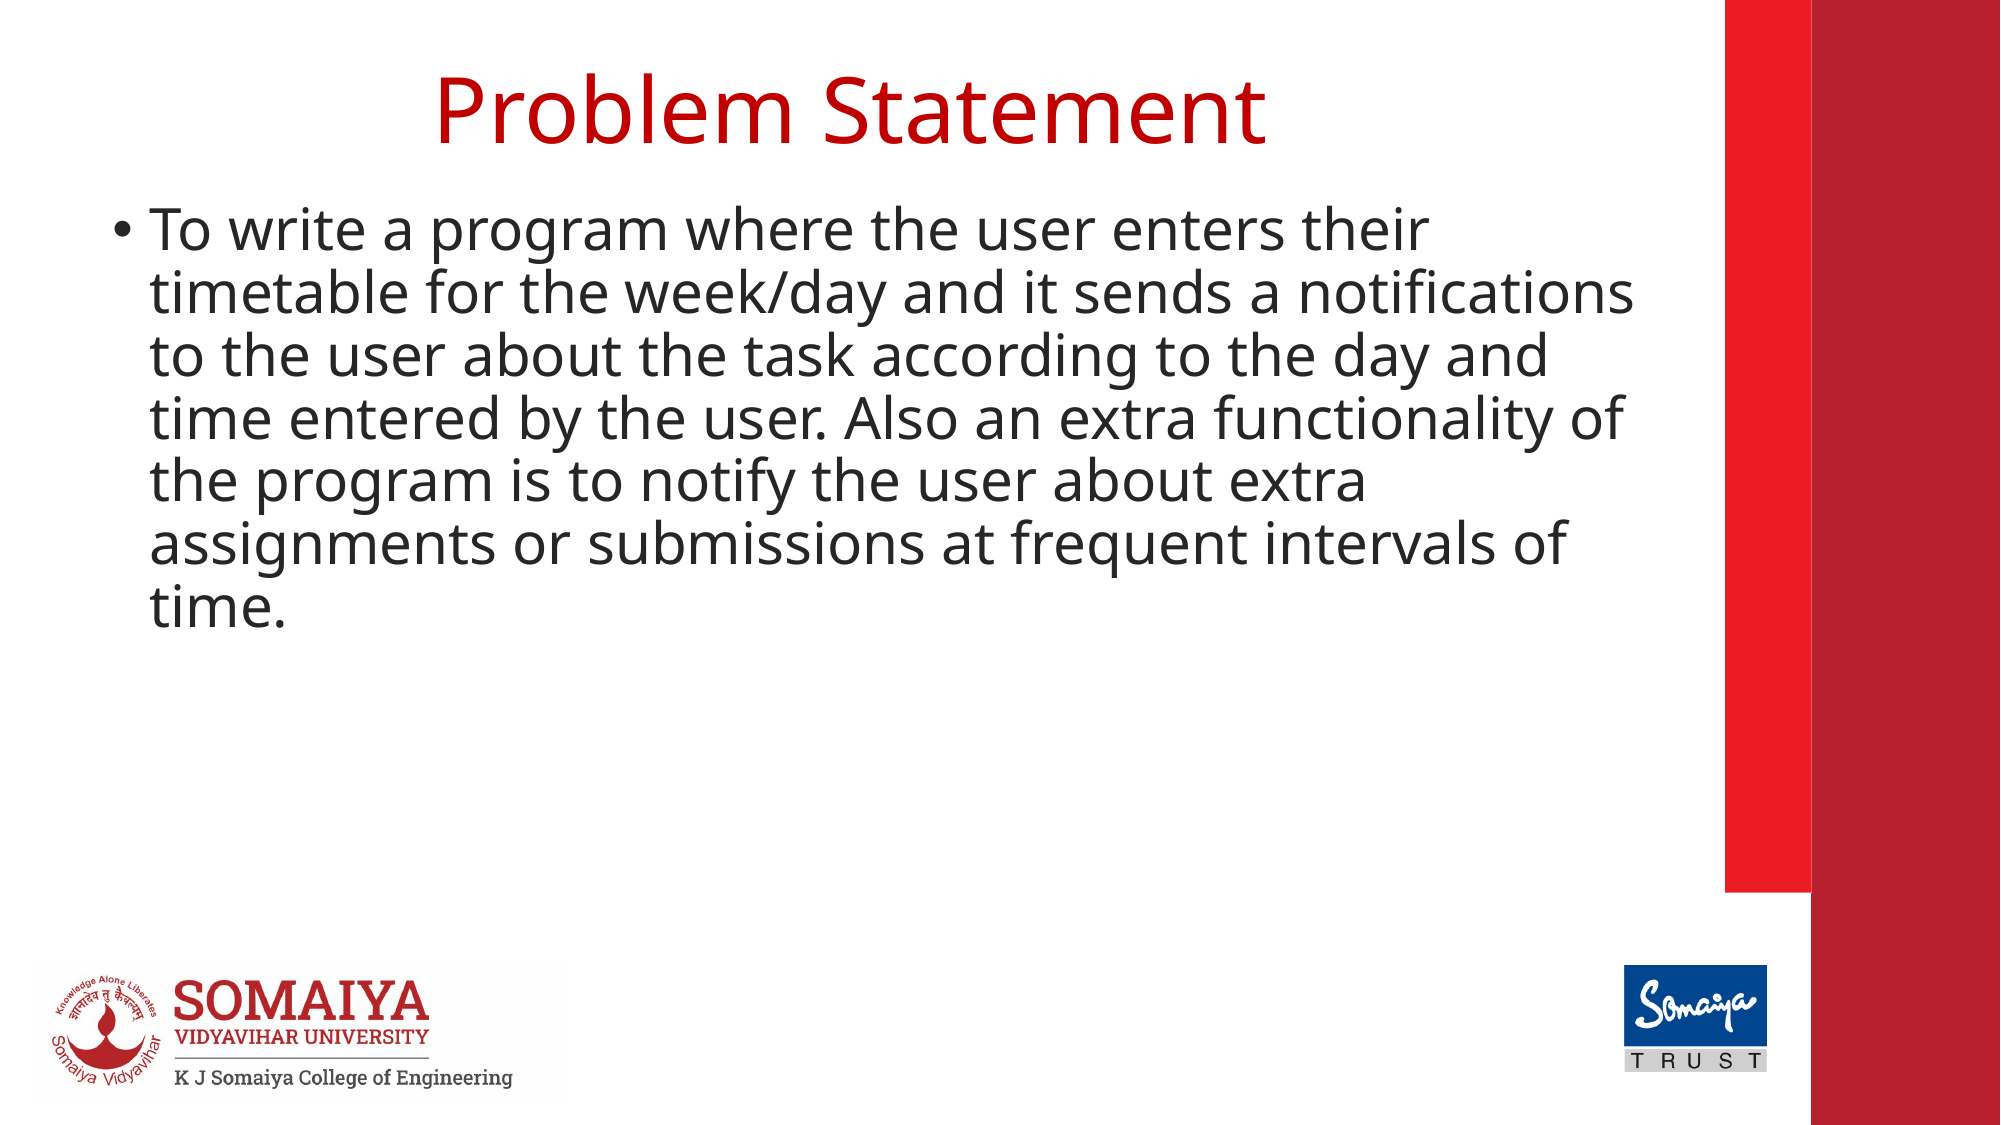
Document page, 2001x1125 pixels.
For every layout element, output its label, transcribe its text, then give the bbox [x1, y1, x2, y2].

list To write a program where the user enters their timetable for the week/day and it sends a notifications to the user about the task according to the day and time entered by the user. Also an extra functionality of the program is to notify the user about extra assignments or submissions at frequent intervals of time. [97, 192, 1679, 929]
title Problem Statement [0, 59, 1724, 278]
picture [31, 965, 564, 1099]
picture [1724, 0, 2000, 1125]
picture [1624, 965, 1767, 1073]
